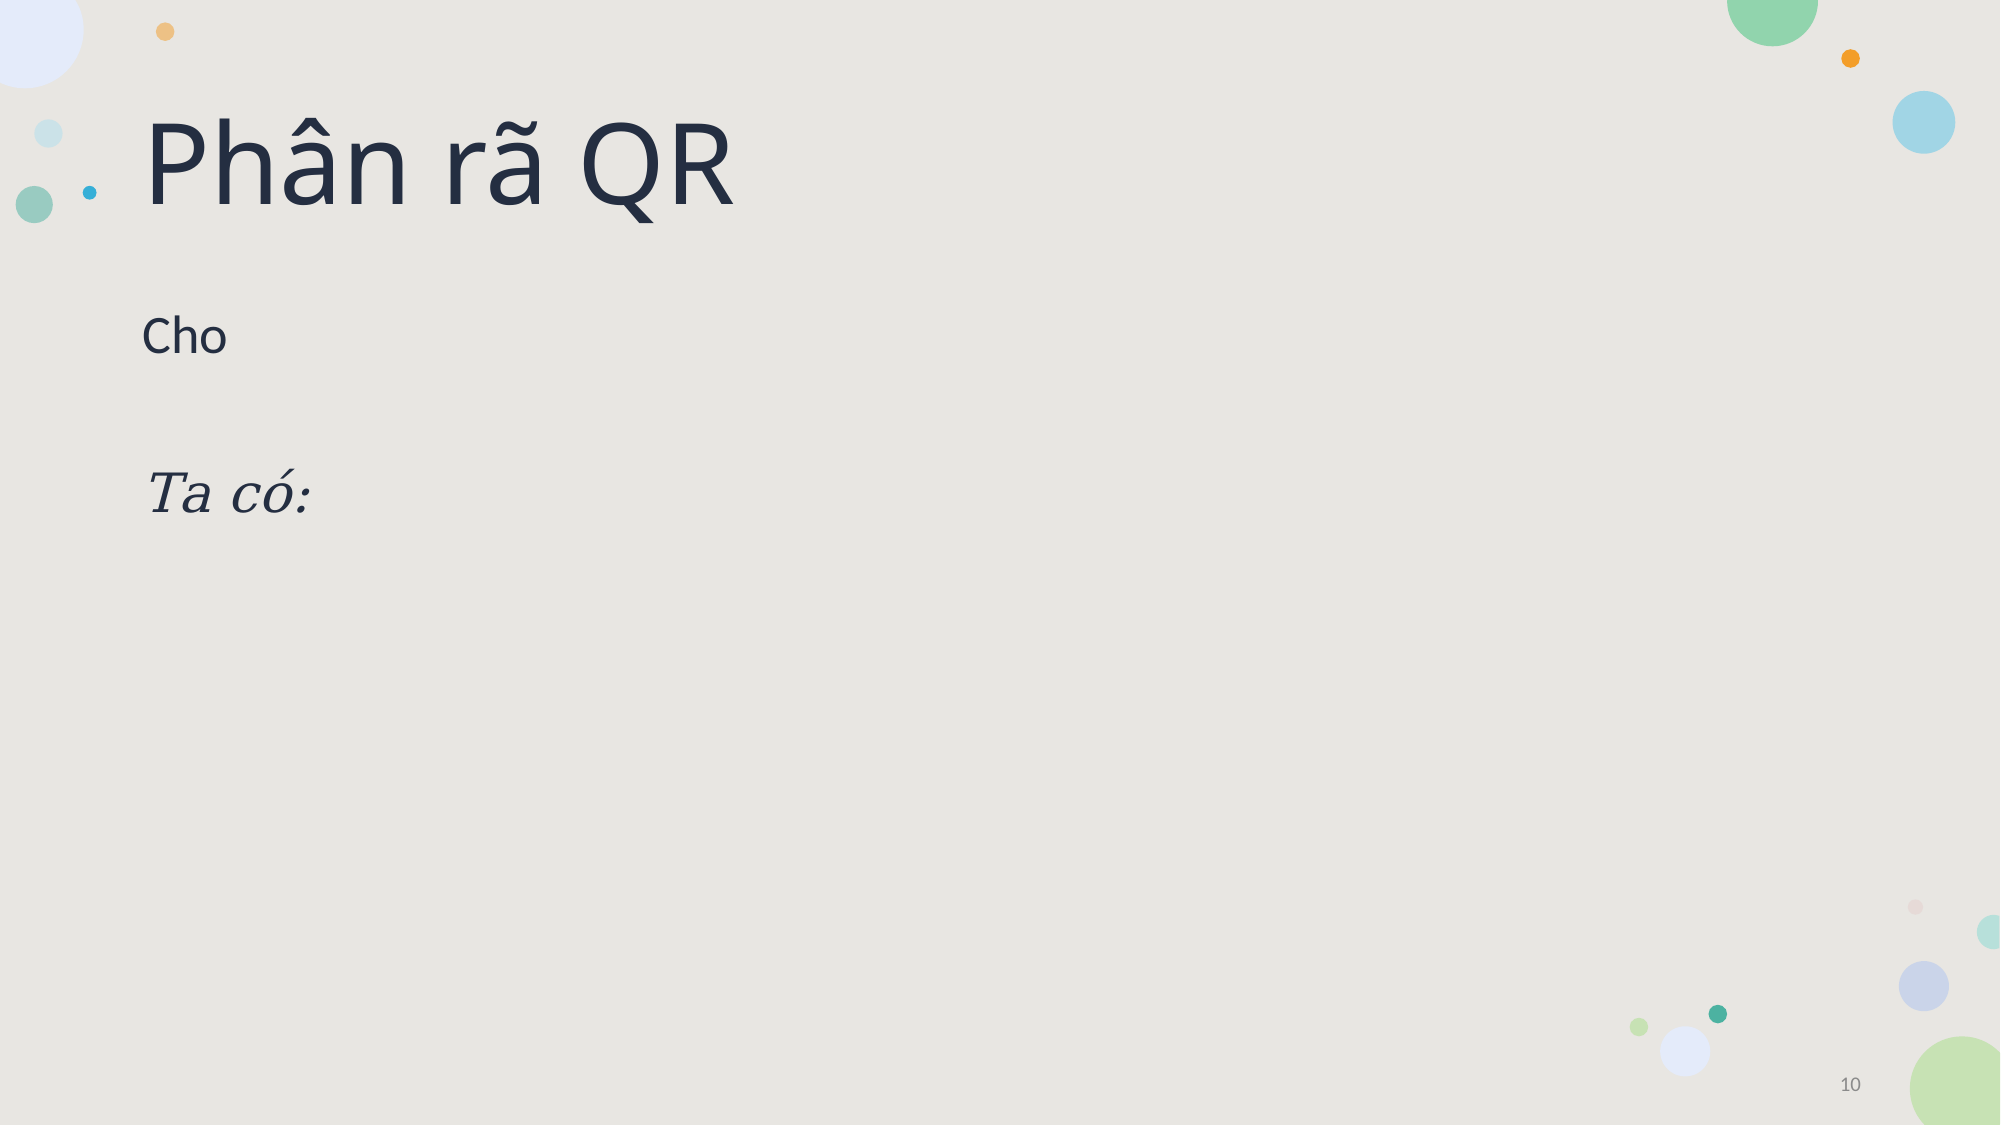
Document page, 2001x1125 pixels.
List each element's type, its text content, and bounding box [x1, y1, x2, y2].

title Phân rã QR [127, 59, 1877, 278]
slide_number 10 [1426, 1064, 1877, 1103]
